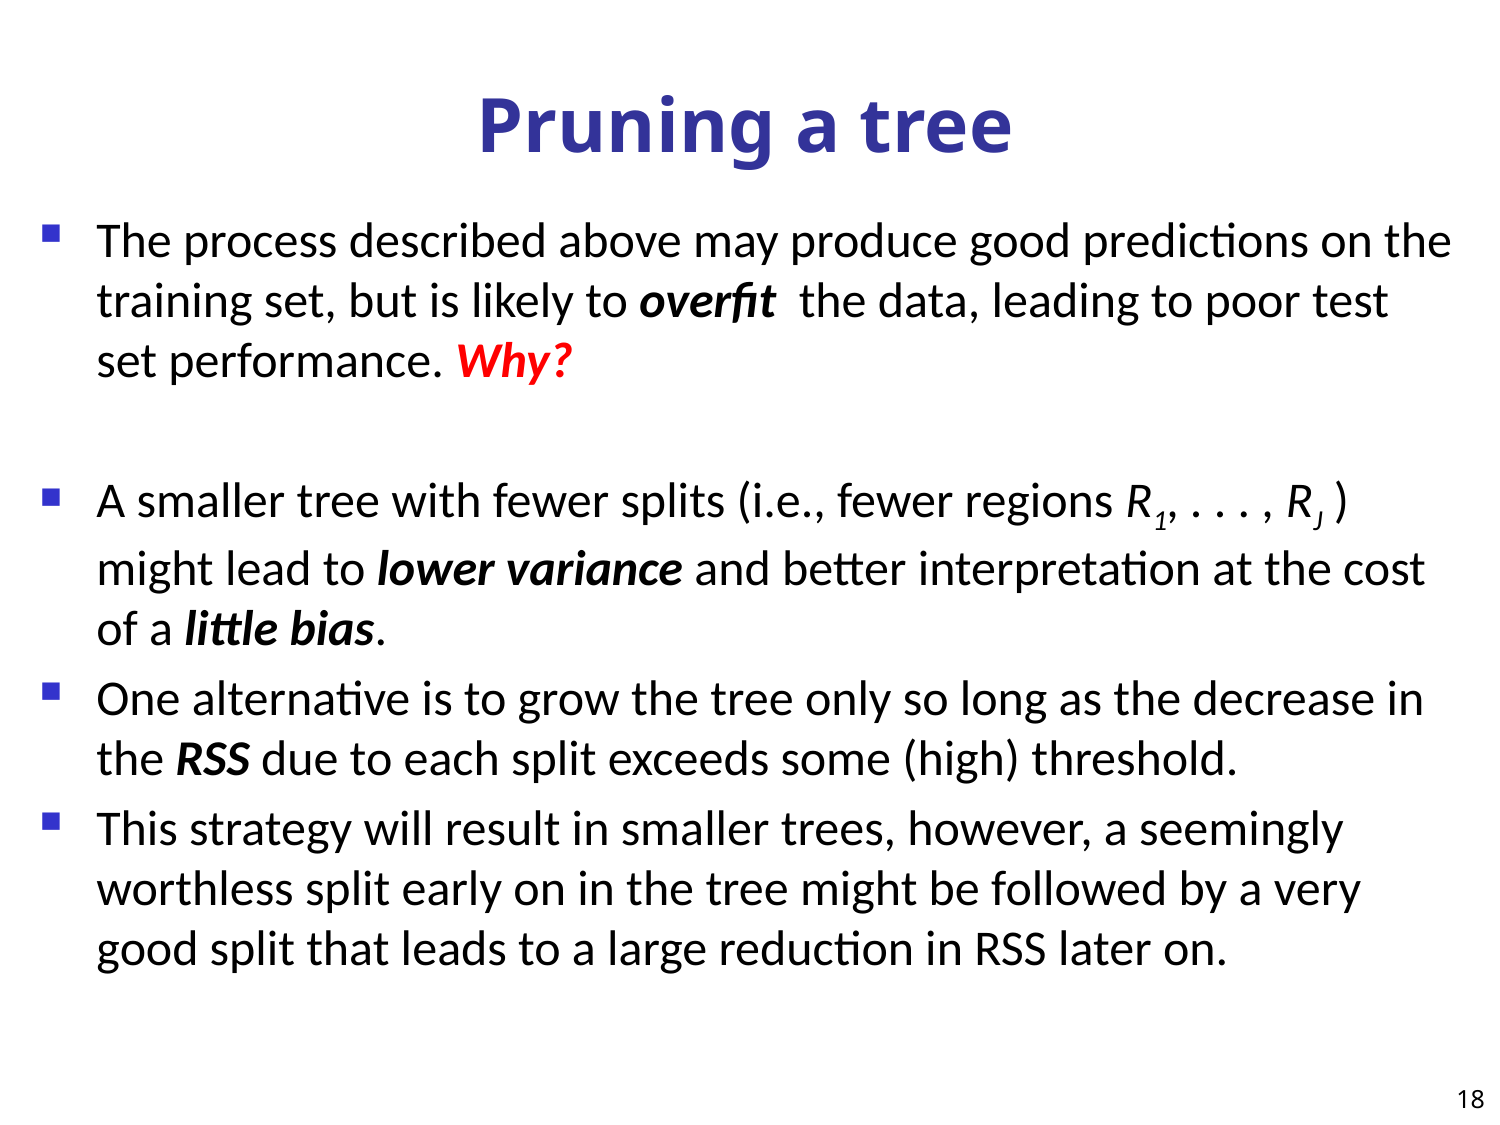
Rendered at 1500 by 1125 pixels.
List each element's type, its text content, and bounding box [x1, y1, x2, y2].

list The process described above may produce good predictions on the training set, but is likely to overfit the data, leading to poor test set performance. Why? A smaller tree with fewer splits (i.e., fewer regions R1, . . . , RJ ) might lead to lower variance and better interpretation at the cost of a little bias. One alternative is to grow the tree only so long as the decrease in the RSS due to each split exceeds some (high) threshold. This strategy will result in smaller trees, however, a seemingly worthless split early on in the tree might be followed by a very good split that leads to a large reduction in RSS later on. [24, 200, 1475, 1025]
title Pruning a tree [24, 50, 1466, 175]
slide_number 18 [1187, 1062, 1500, 1125]
